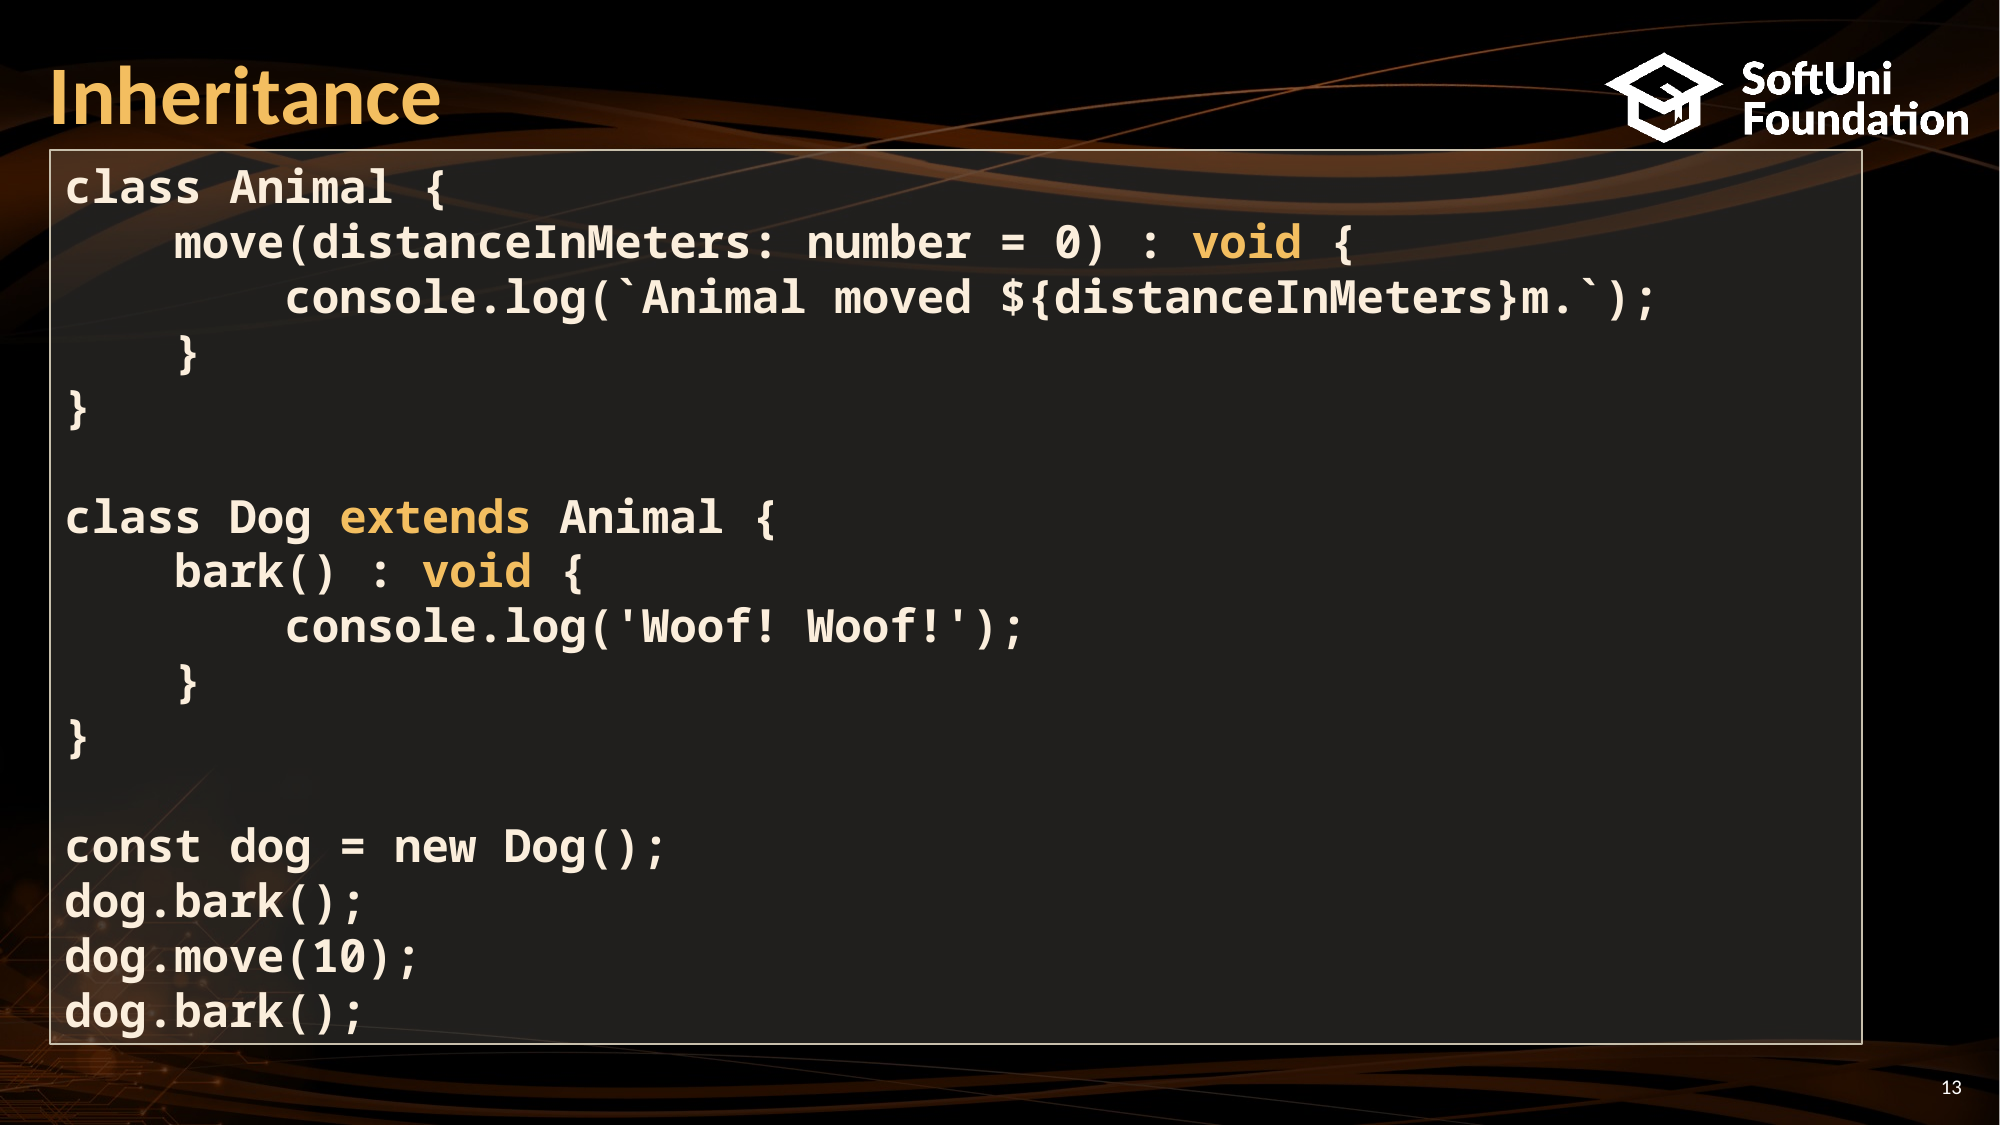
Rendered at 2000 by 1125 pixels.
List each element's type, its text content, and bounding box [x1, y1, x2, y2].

picture [0, 0, 2000, 1125]
slide_number 13 [1897, 1070, 1968, 1103]
text_box class Animal { move(distanceInMeters: number = 0) : void { console.log(`Animal moved ${distanceInMeters}m.`); } } class Dog extends Animal { bark() : void { console.log('Woof! Woof!'); } } const dog = new Dog(); dog.bark(); dog.move(10); dog.bark(); [49, 149, 1863, 1045]
title Inheritance [30, 6, 1602, 189]
